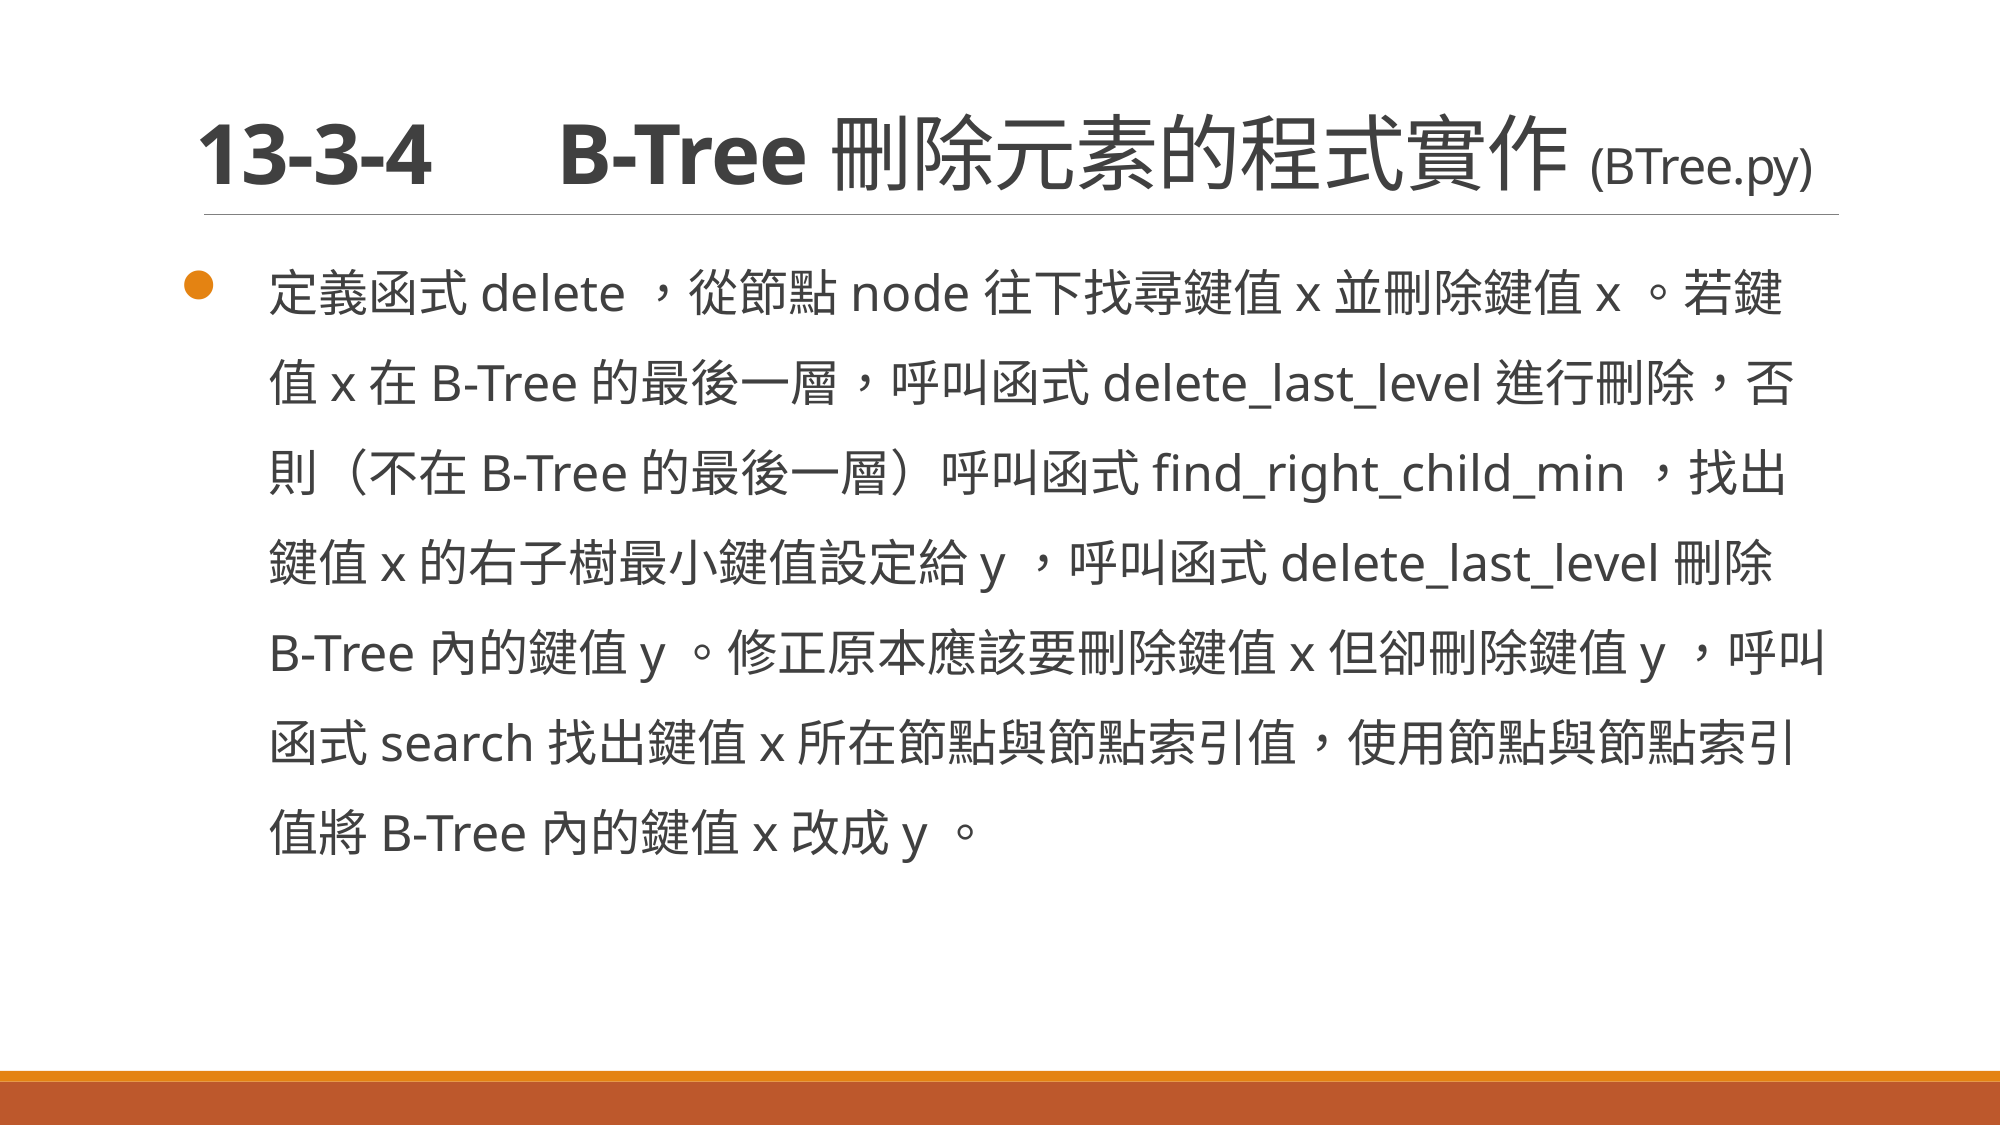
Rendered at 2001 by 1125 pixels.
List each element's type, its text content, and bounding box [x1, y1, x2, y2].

list 定義函式delete，從節點node往下找尋鍵值x並刪除鍵值x。若鍵值x在B-Tree的最後一層，呼叫函式delete_last_level進行刪除，否則（不在B-Tree的最後一層）呼叫函式find_right_child_min，找出鍵值x的右子樹最小鍵值設定給y，呼叫函式delete_last_level刪除B-Tree內的鍵值y。修正原本應該要刪除鍵值x但卻刪除鍵值y，呼叫函式search找出鍵值x所在節點與節點索引值，使用節點與節點索引值將B-Tree內的鍵值x改成y。 [180, 224, 1830, 1033]
title 13-3-4 B-Tree刪除元素的程式實作(BTree.py) [180, 47, 1830, 209]
